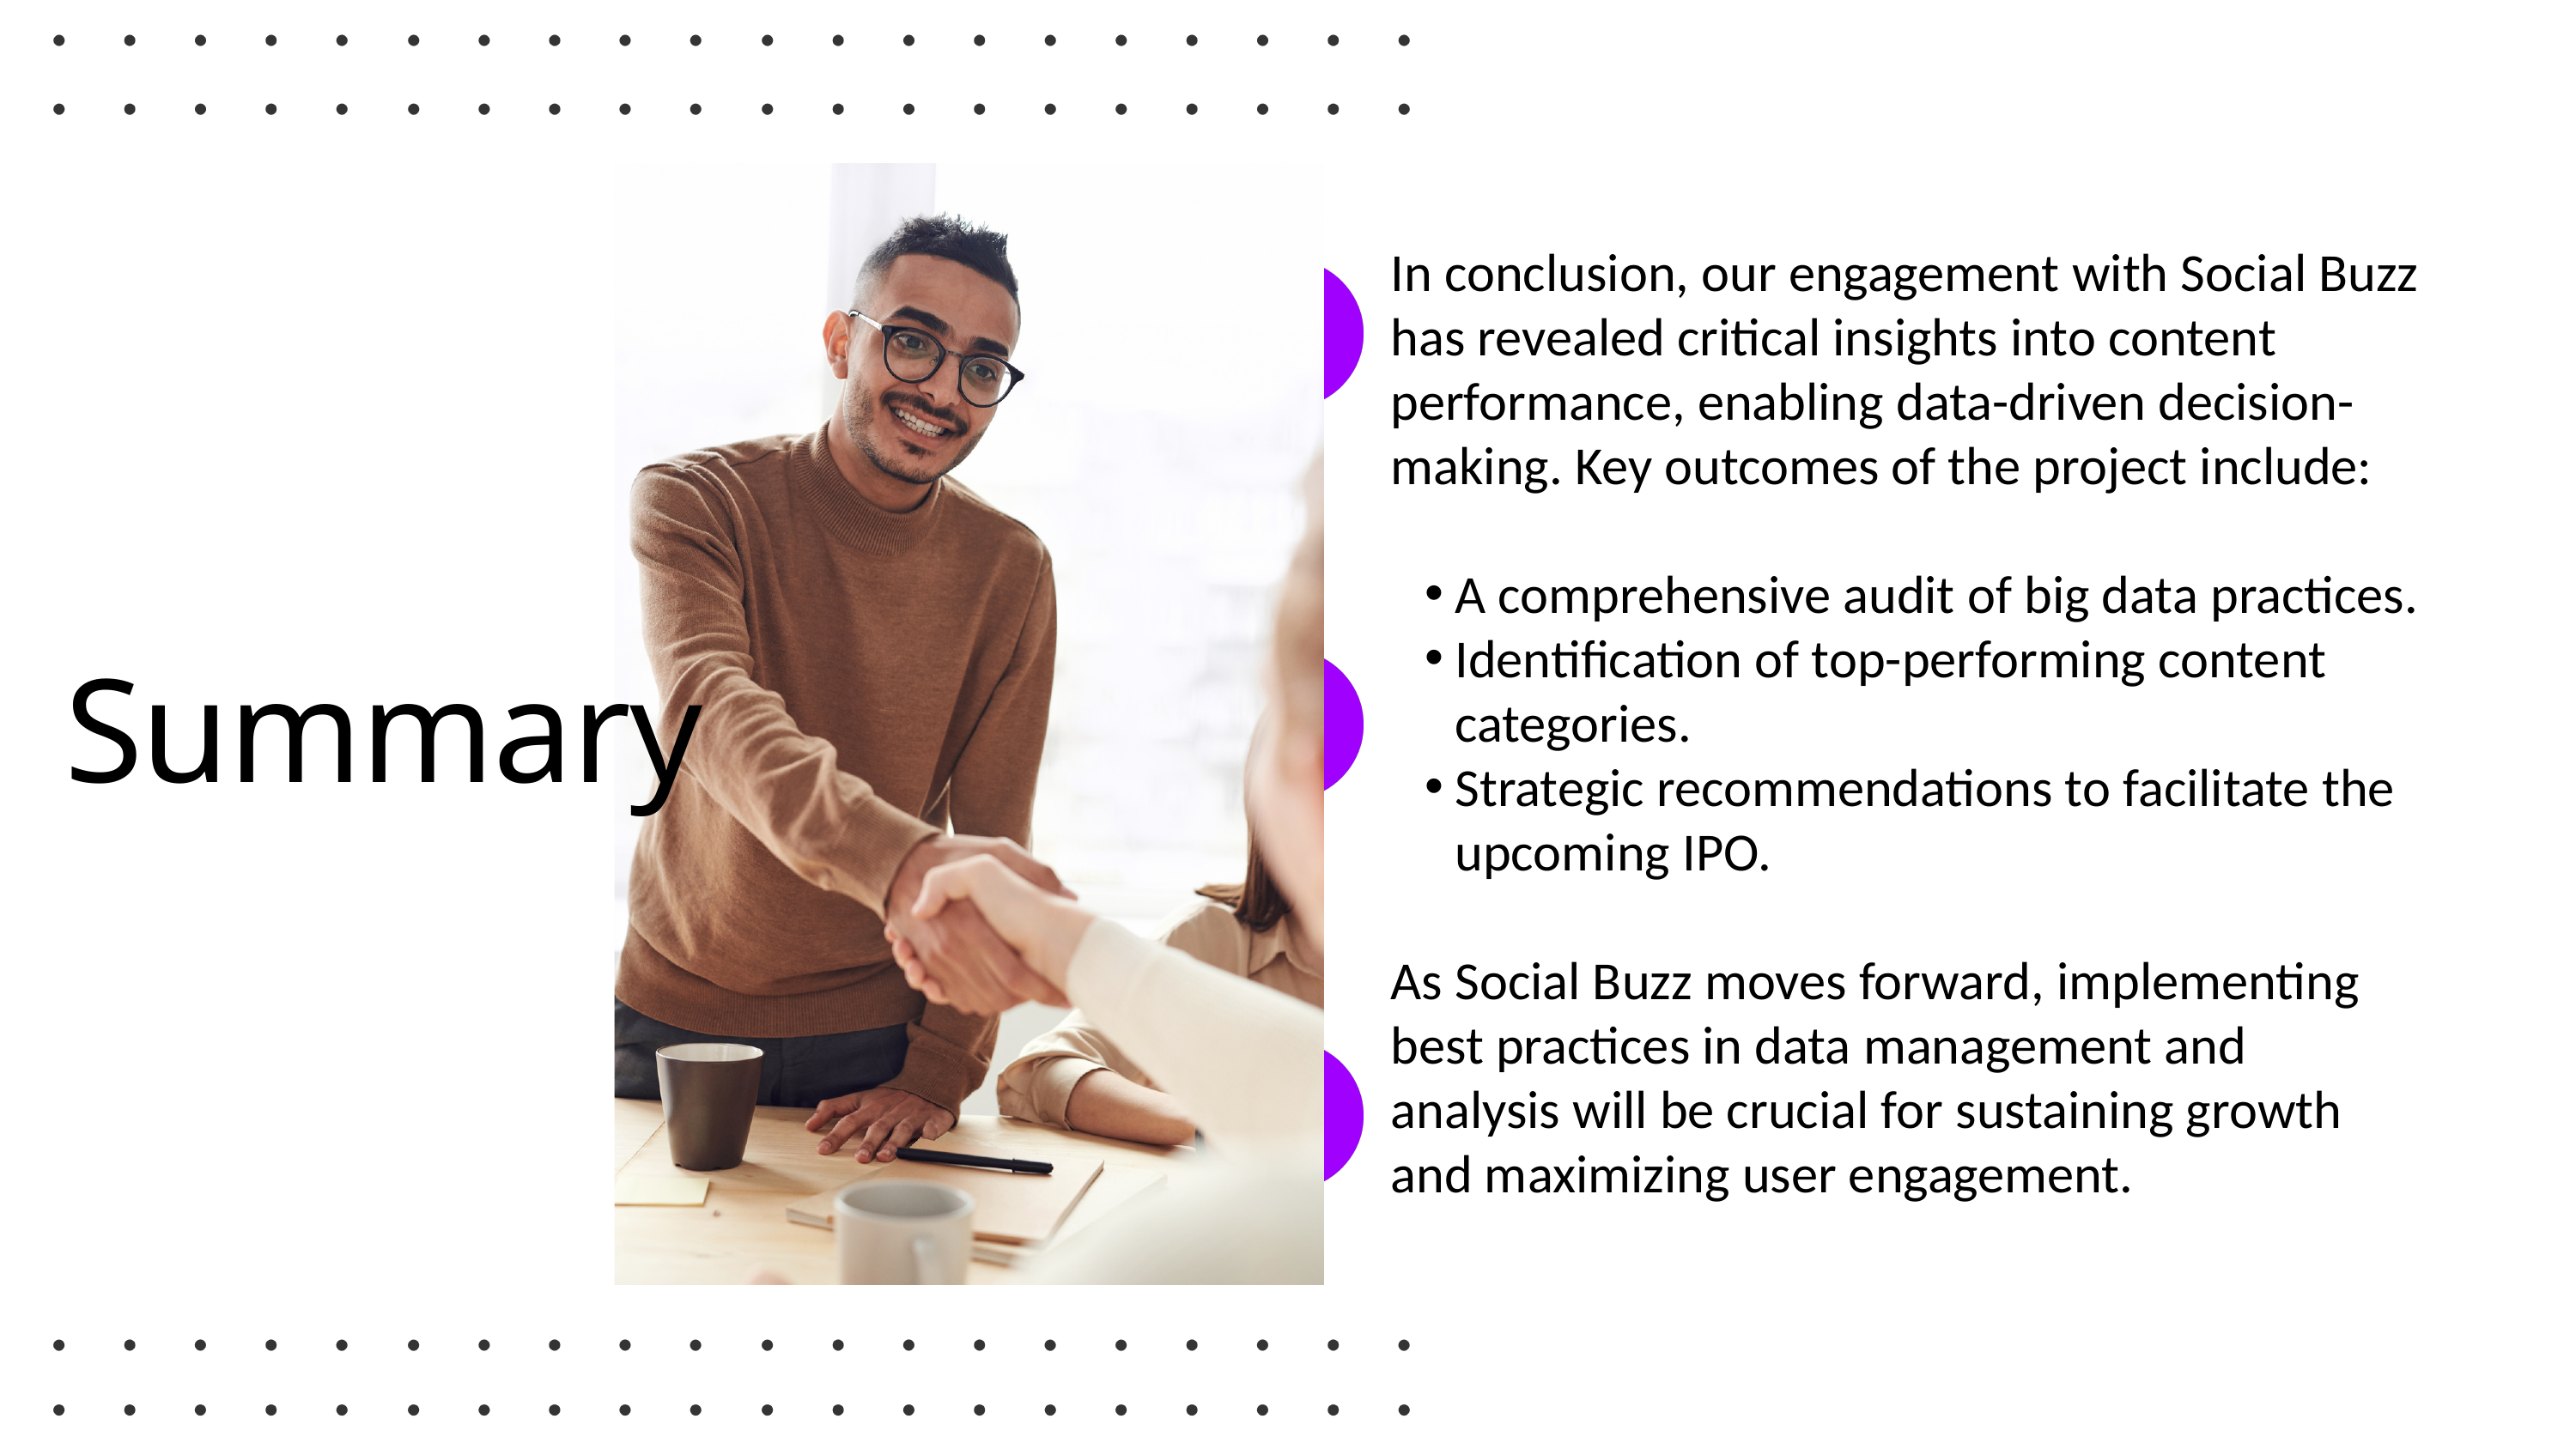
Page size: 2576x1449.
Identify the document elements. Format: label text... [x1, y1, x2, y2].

text_box Summary [64, 639, 610, 811]
picture [614, 163, 1411, 1286]
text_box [46, 0, 1414, 118]
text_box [46, 1335, 1414, 1449]
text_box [1631, 980, 2432, 1104]
text_box In conclusion, our engagement with Social Buzz has revealed critical insights into content performance, enabling data-driven decision-making. Key outcomes of the project include: A comprehensive audit of big data practices. Identification of top-performing content categories. Strategic recommendations to facilitate the upcoming IPO. As Social Buzz moves forward, implementing best practices in data management and analysis will be crucial for sustaining growth and maximizing user engagement. [1377, 232, 2433, 1274]
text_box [1631, 221, 2432, 345]
